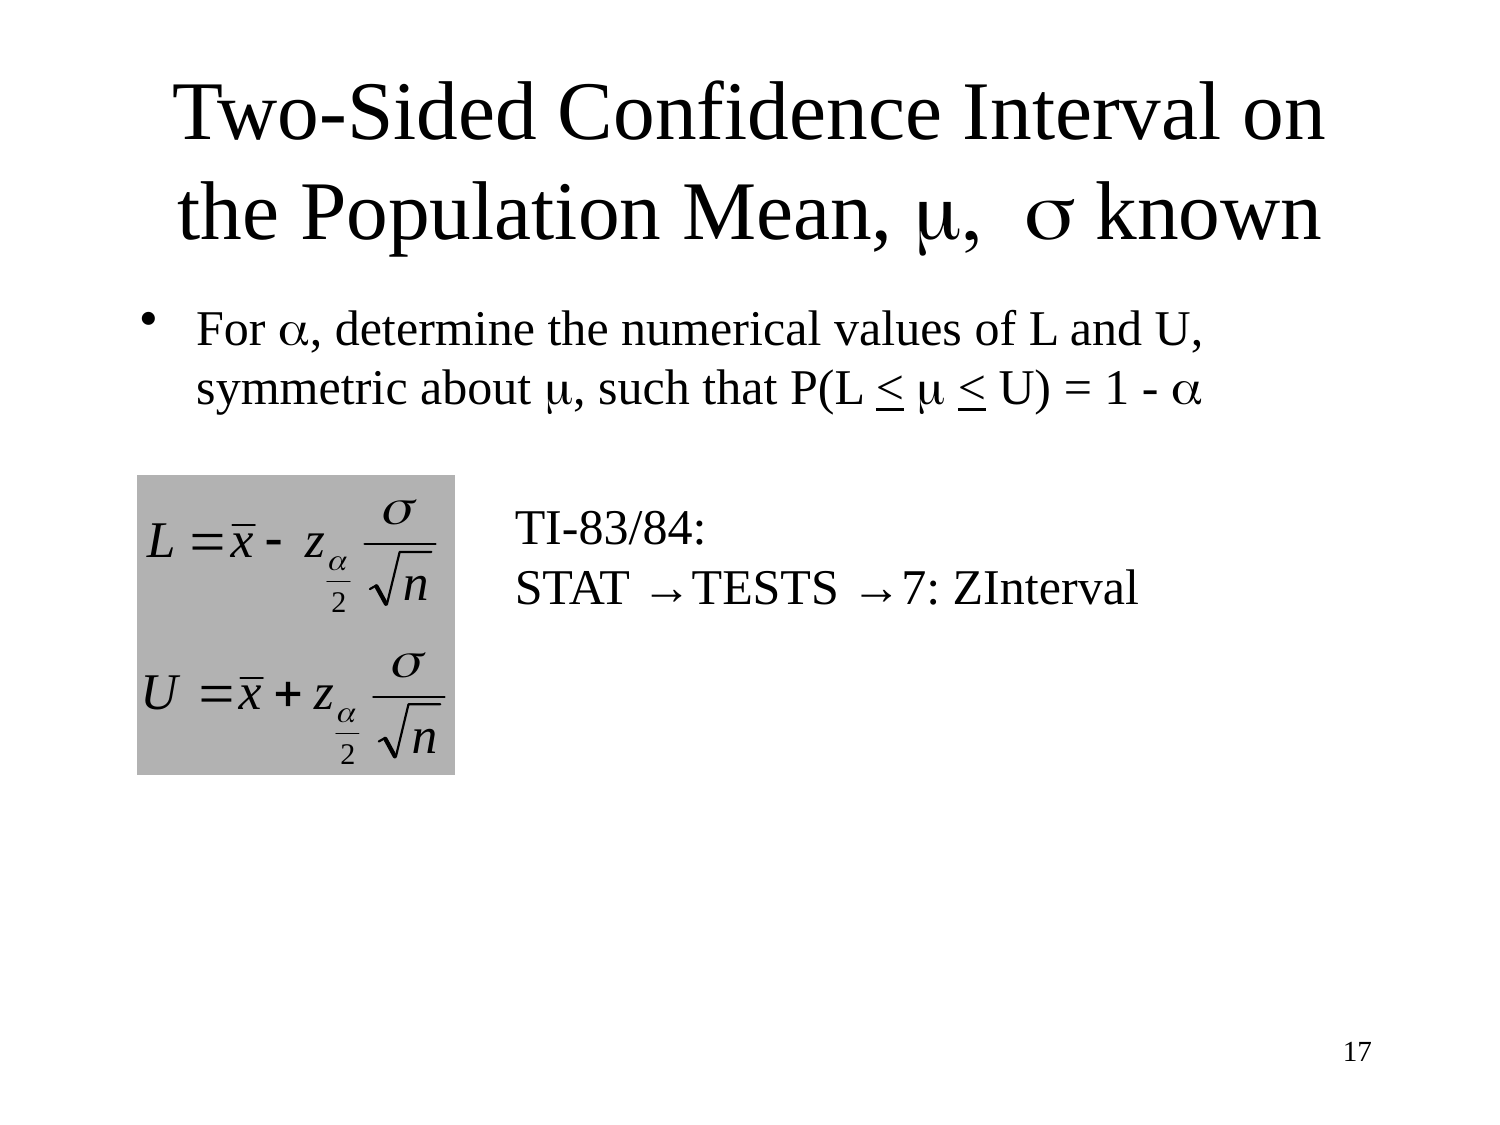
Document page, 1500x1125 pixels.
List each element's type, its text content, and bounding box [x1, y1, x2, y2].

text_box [137, 474, 456, 776]
title Two-Sided Confidence Interval on the Population Mean, m, s known [112, 62, 1388, 251]
list For a, determine the numerical values of L and U, symmetric about m, such that P(L < m < U) = 1 - a [124, 287, 1326, 701]
slide_number 17 [1074, 1024, 1388, 1101]
text_box TI-83/84: STAT →TESTS →7: ZInterval [500, 487, 1275, 683]
